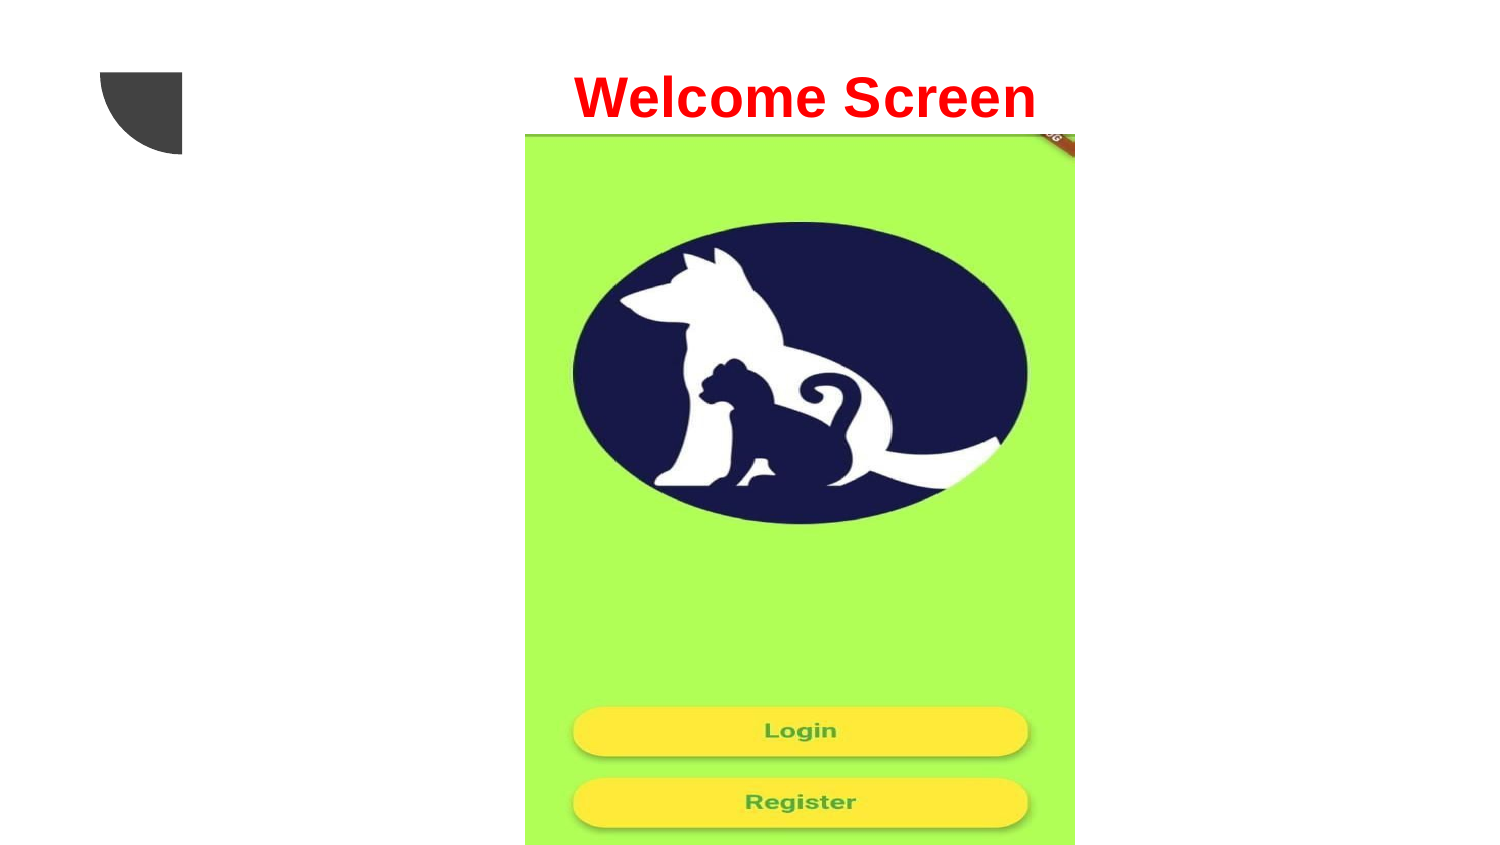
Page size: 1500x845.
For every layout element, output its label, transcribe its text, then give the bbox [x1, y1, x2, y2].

text_box [99, 72, 183, 155]
title Welcome Screen [112, 59, 1385, 123]
text_box [525, 134, 1075, 845]
